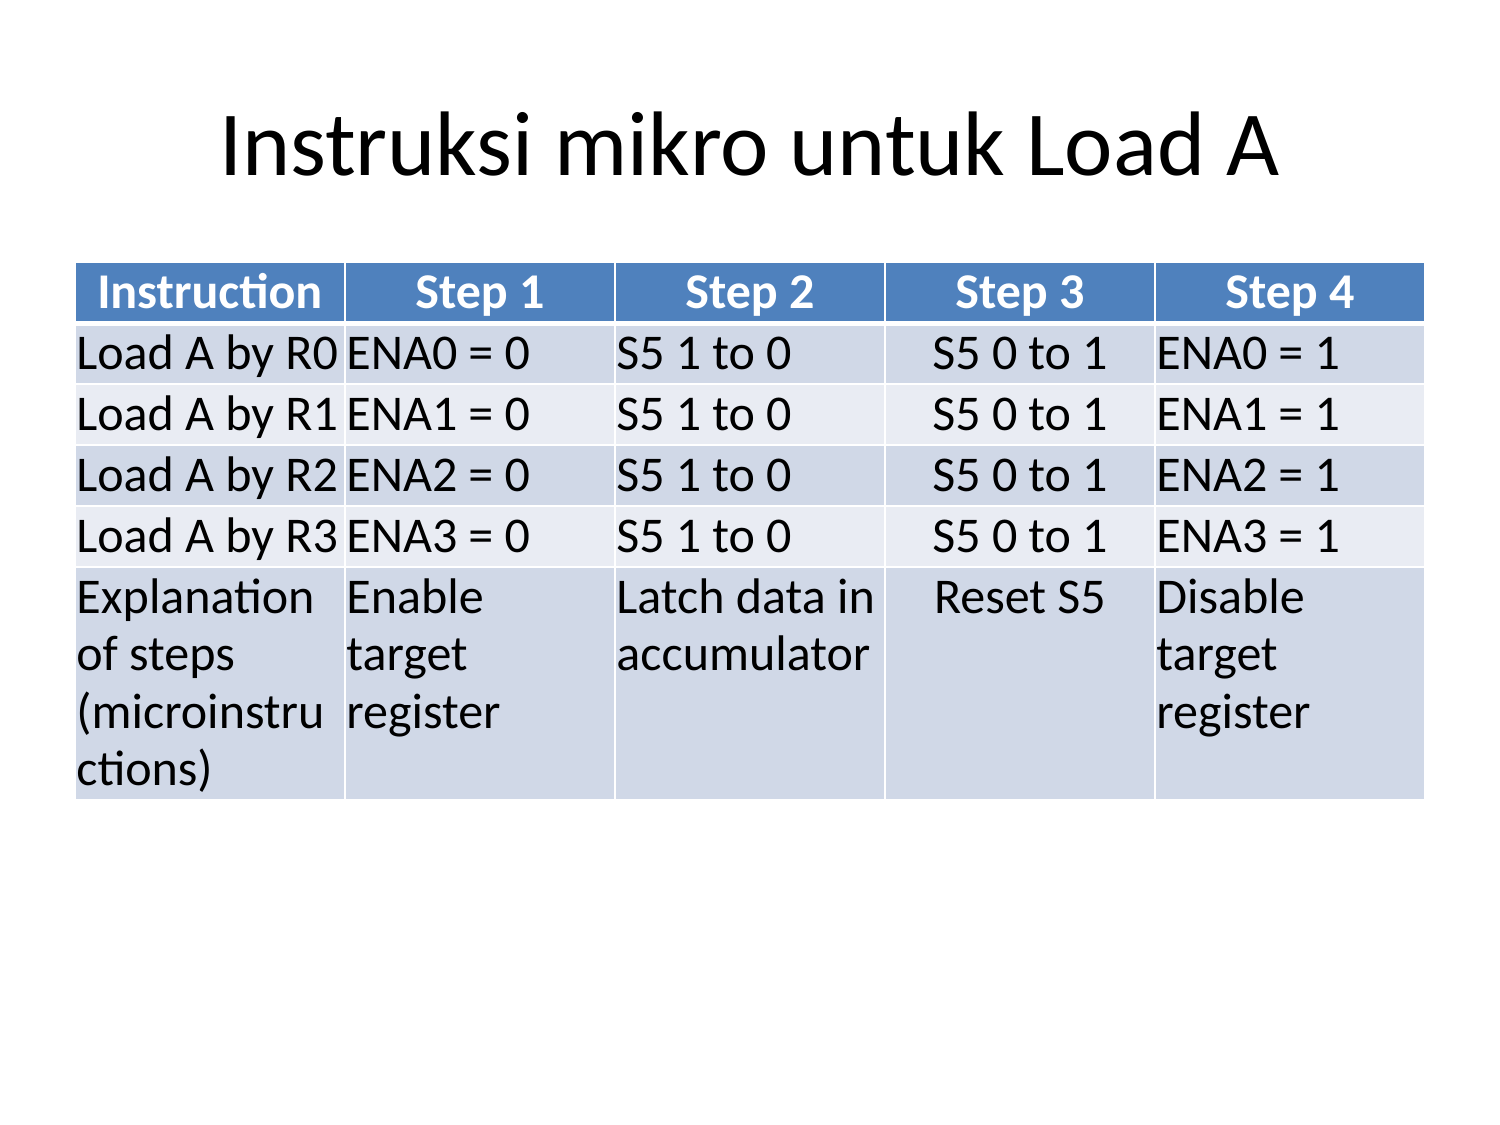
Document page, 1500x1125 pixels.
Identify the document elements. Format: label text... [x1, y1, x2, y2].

title Instruksi mikro untuk Load A [75, 45, 1425, 233]
table_cell S5 1 to 0 [616, 385, 884, 444]
table_cell S5 0 to 1 [886, 385, 1154, 444]
table_header Step 3 [886, 263, 1154, 321]
table_cell Explanation of steps (microinstructions) [76, 568, 344, 799]
table_cell Disable target register [1156, 568, 1424, 799]
table_cell S5 1 to 0 [616, 507, 884, 566]
table_cell ENA0 = 1 [1156, 326, 1424, 383]
table_cell Enable target register [346, 568, 614, 799]
table_cell Load A by R0 [76, 326, 344, 383]
table_cell Load A by R1 [76, 385, 344, 444]
table_header Step 4 [1156, 263, 1424, 321]
table_cell S5 0 to 1 [886, 326, 1154, 383]
table_cell Reset S5 [886, 568, 1154, 799]
table_cell S5 1 to 0 [616, 446, 884, 505]
table_cell ENA2 = 1 [1156, 446, 1424, 505]
table_cell Load A by R3 [76, 507, 344, 566]
table_cell ENA3 = 0 [346, 507, 614, 566]
table_cell ENA0 = 0 [346, 326, 614, 383]
table_cell ENA1 = 1 [1156, 385, 1424, 444]
table_header Instruction [76, 263, 344, 321]
table_header Step 1 [346, 263, 614, 321]
table_cell Latch data in accumulator [616, 568, 884, 799]
table_header Step 2 [616, 263, 884, 321]
table_cell ENA3 = 1 [1156, 507, 1424, 566]
table_cell Load A by R2 [76, 446, 344, 505]
table_cell ENA1 = 0 [346, 385, 614, 444]
table_cell S5 1 to 0 [616, 326, 884, 383]
table_cell S5 0 to 1 [886, 507, 1154, 566]
table_cell ENA2 = 0 [346, 446, 614, 505]
table_cell S5 0 to 1 [886, 446, 1154, 505]
